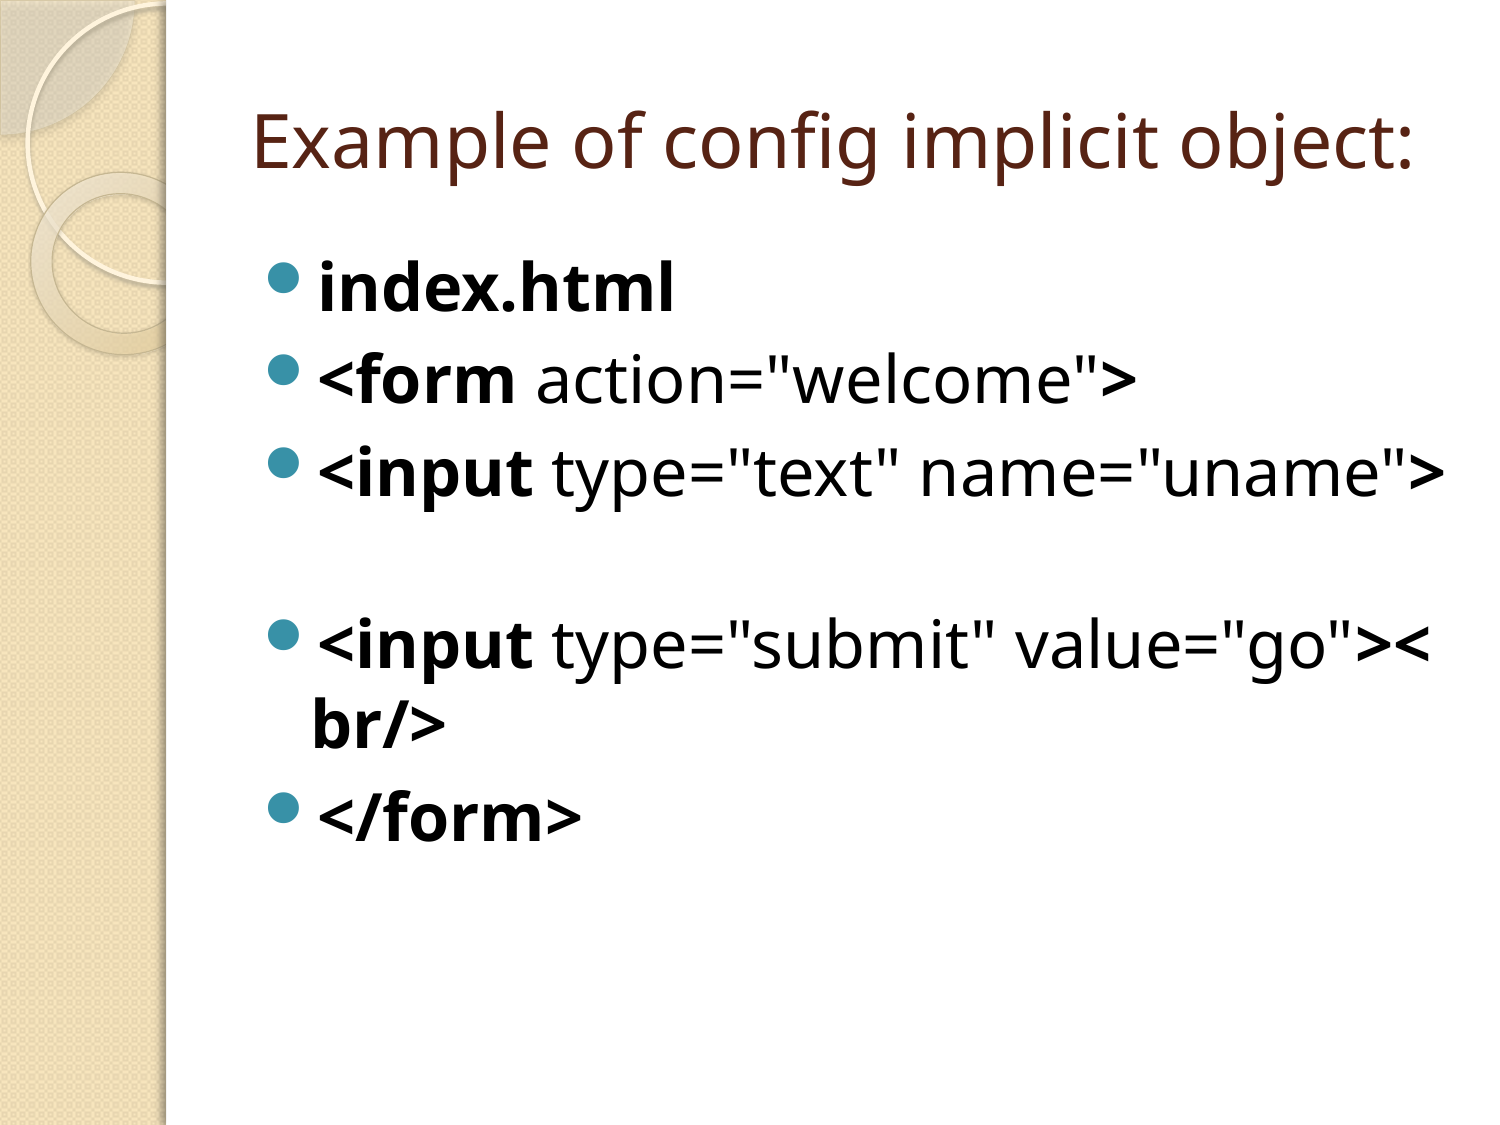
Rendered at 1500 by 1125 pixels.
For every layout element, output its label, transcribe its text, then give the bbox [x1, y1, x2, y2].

title Example of config implicit object: [235, 45, 1466, 233]
list index.html <form action="welcome"> <input type="text" name="uname"> <input type="submit" value="go"><br/> </form> [235, 237, 1466, 1025]
